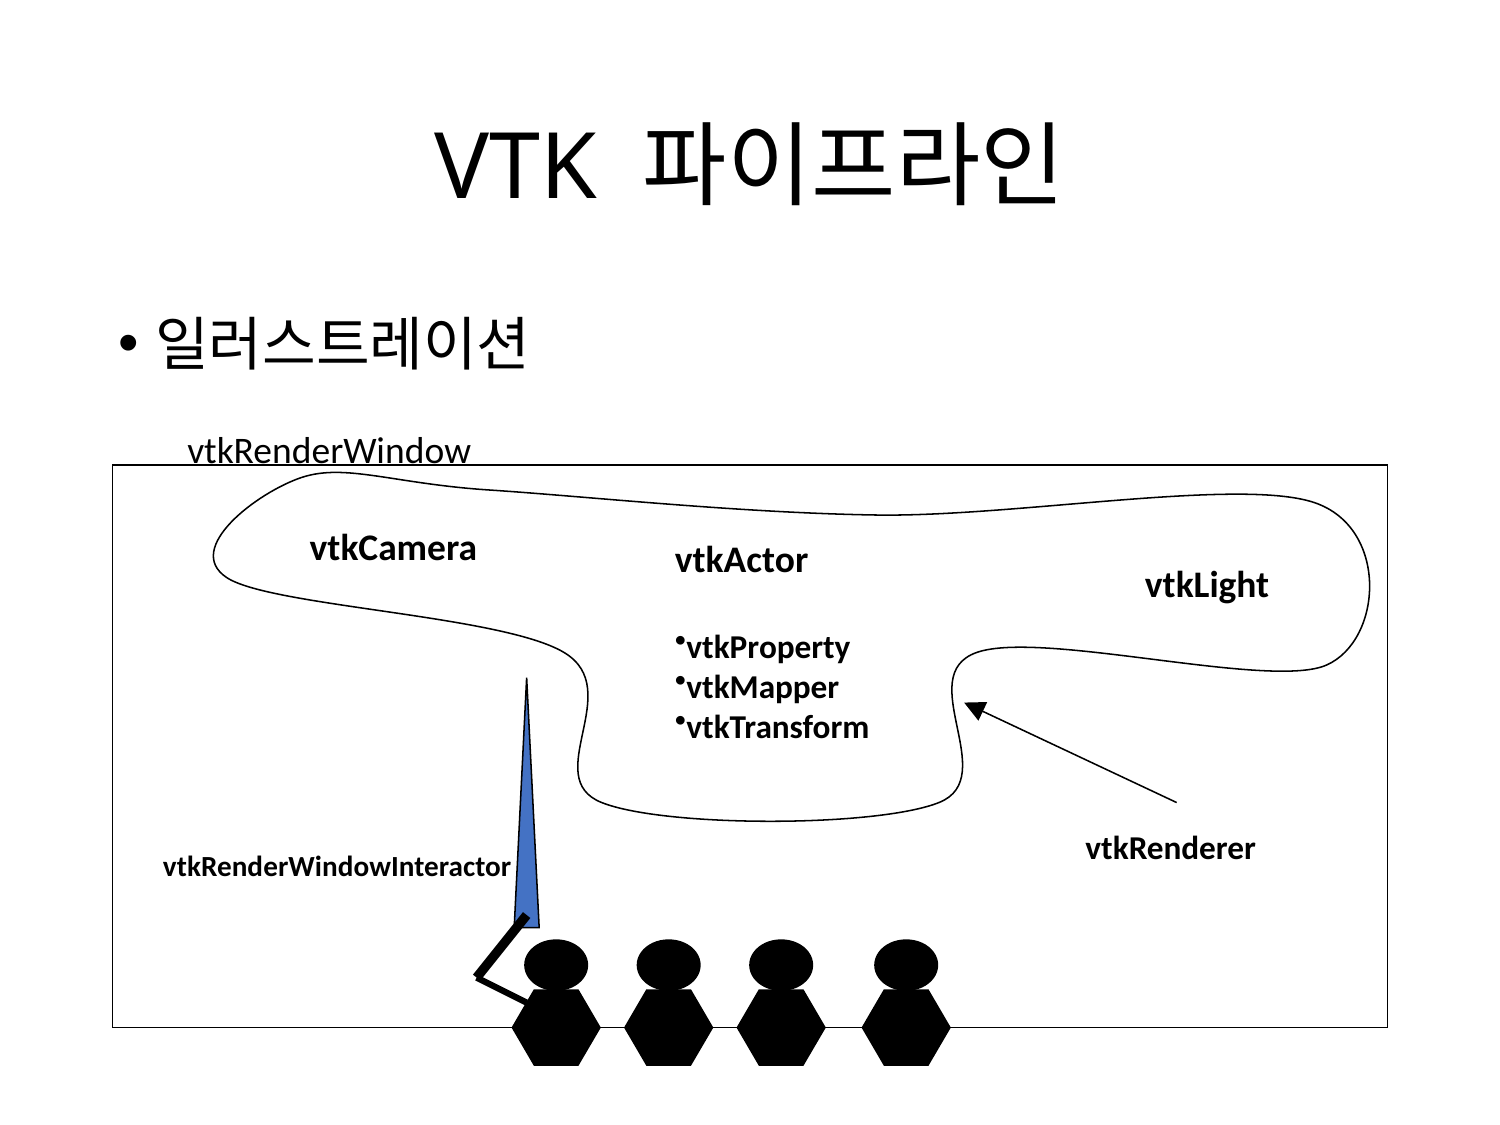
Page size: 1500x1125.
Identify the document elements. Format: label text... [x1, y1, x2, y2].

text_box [112, 465, 1388, 1066]
text_box vtkRenderWindow [172, 418, 487, 464]
title VTK 파이프라인 [103, 59, 1397, 278]
list 일러스트레이션 [103, 299, 1397, 1014]
